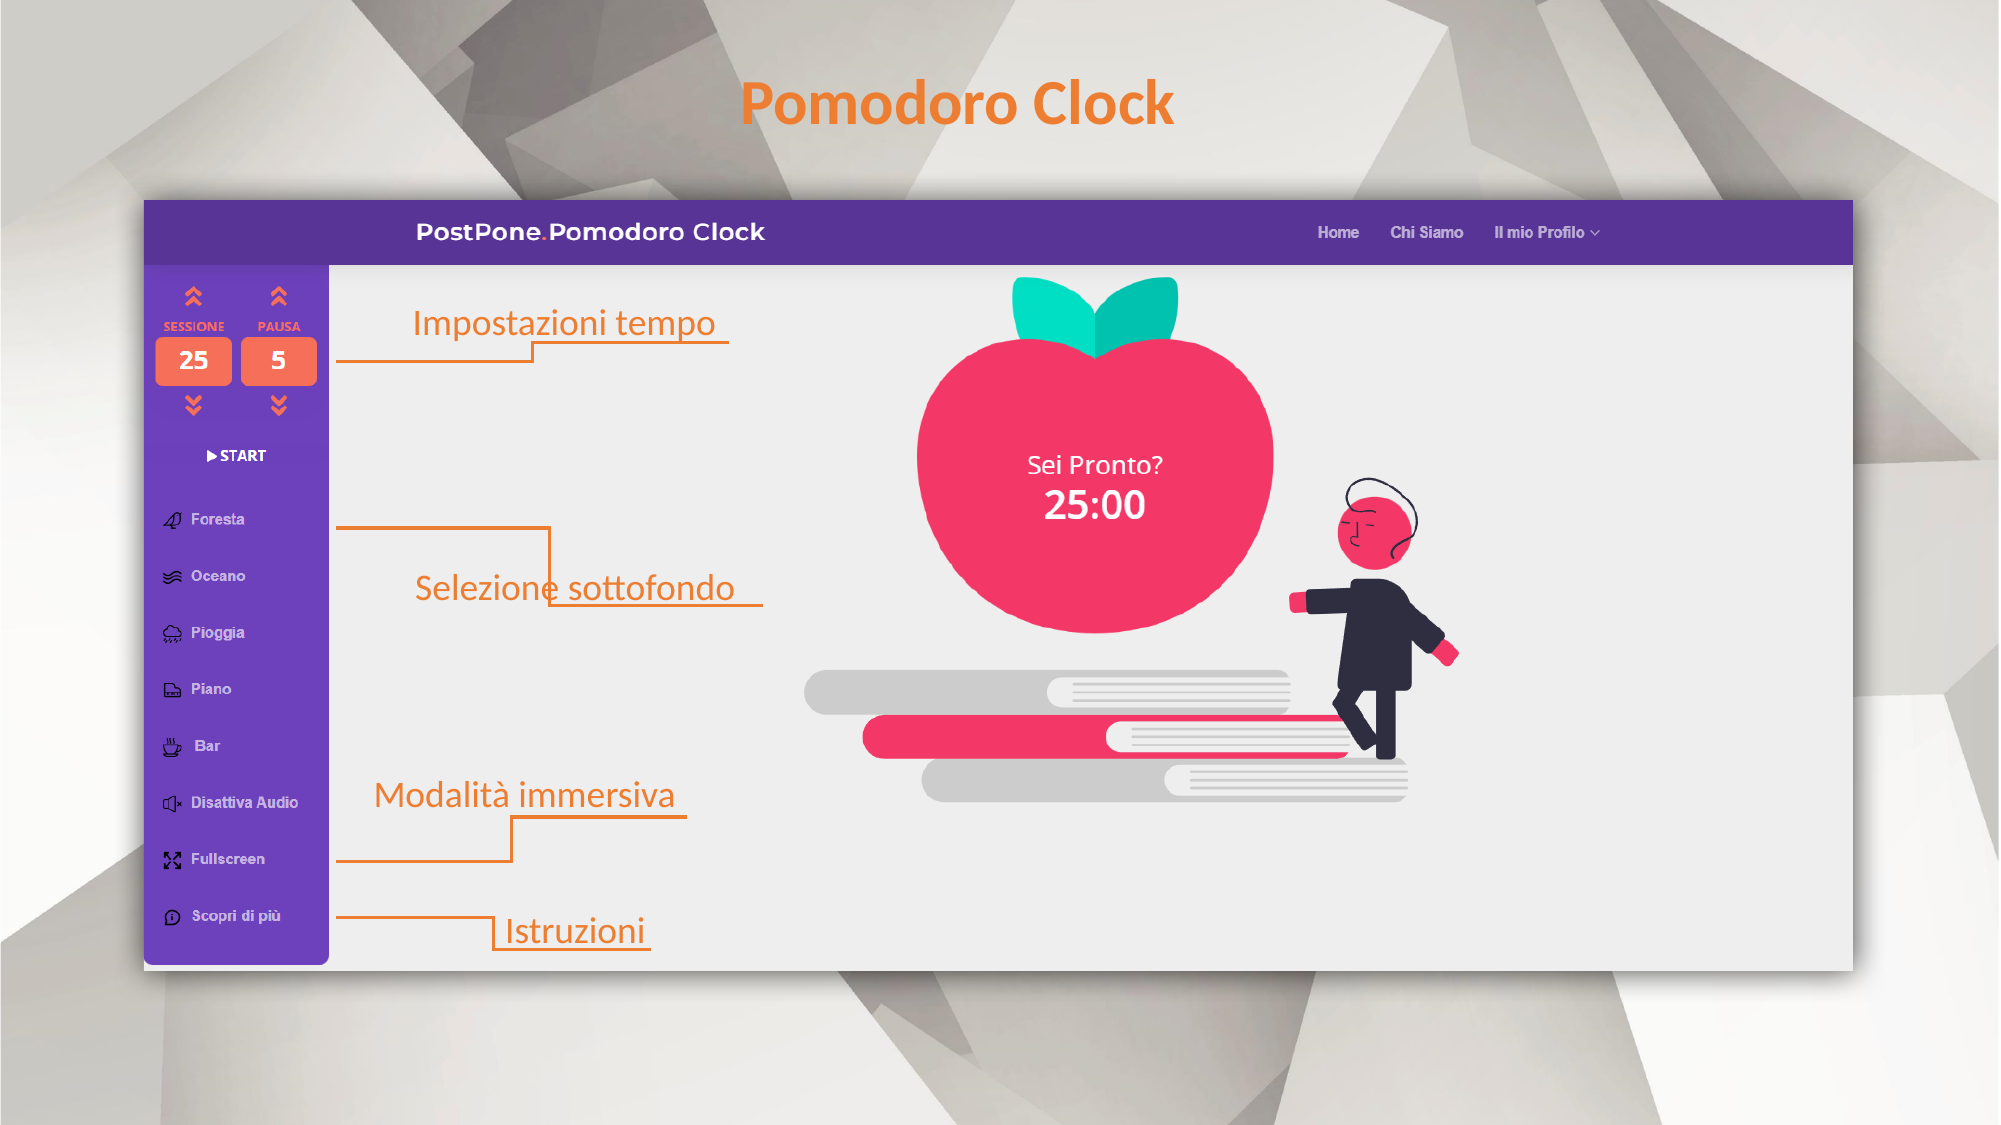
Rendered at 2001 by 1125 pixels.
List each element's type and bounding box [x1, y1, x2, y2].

picture [0, 0, 2000, 1125]
text_box [335, 816, 687, 862]
text_box [336, 528, 764, 606]
text_box [336, 917, 651, 950]
text_box [335, 342, 729, 362]
